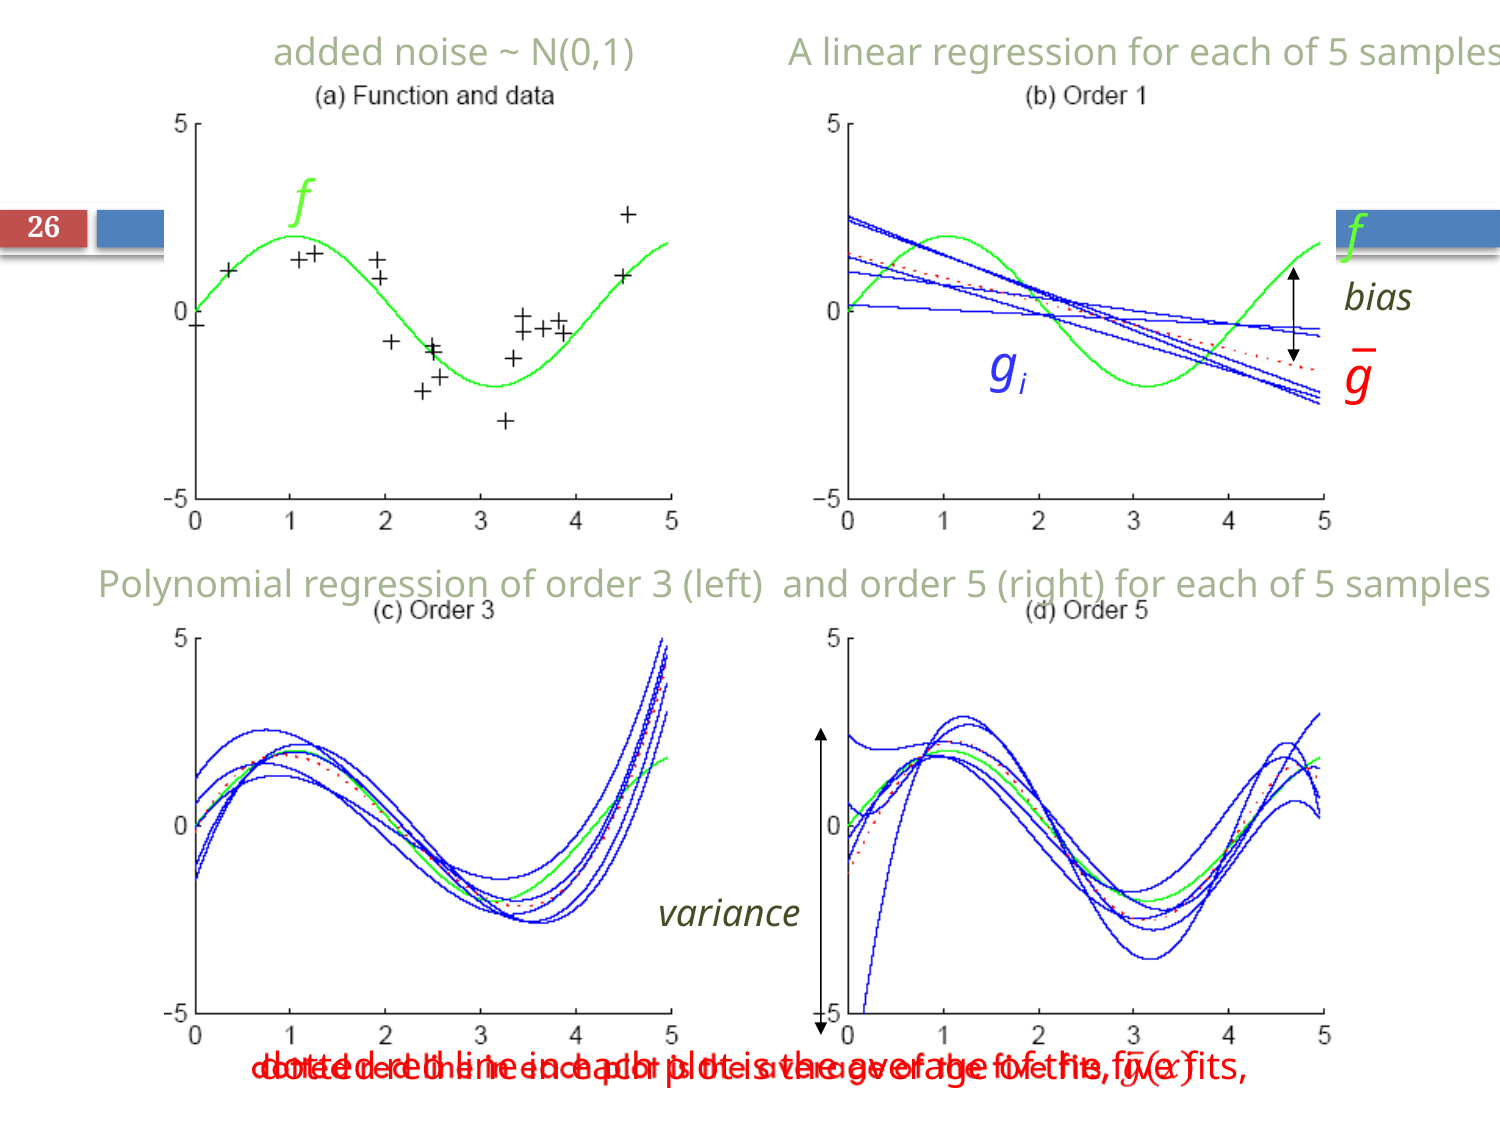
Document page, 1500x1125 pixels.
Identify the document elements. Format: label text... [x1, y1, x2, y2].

text_box [235, 1065, 1220, 1096]
text_box f [1340, 194, 1376, 270]
text_box A linear regression for each of 5 samples [773, 20, 1494, 81]
text_box added noise ~ N(0,1) [258, 20, 652, 66]
picture [164, 67, 1336, 1058]
text_box Polynomial regression of order 3 (left) and order 5 (right) for each of 5 samples [1340, 552, 1436, 613]
text_box bias [1340, 265, 1422, 326]
text_box g [1340, 335, 1385, 411]
text_box <number> [0, 208, 88, 249]
text_box Polynomial regression of order 3 (left) and order 5 (right) for each of 5 samples [83, 552, 159, 613]
